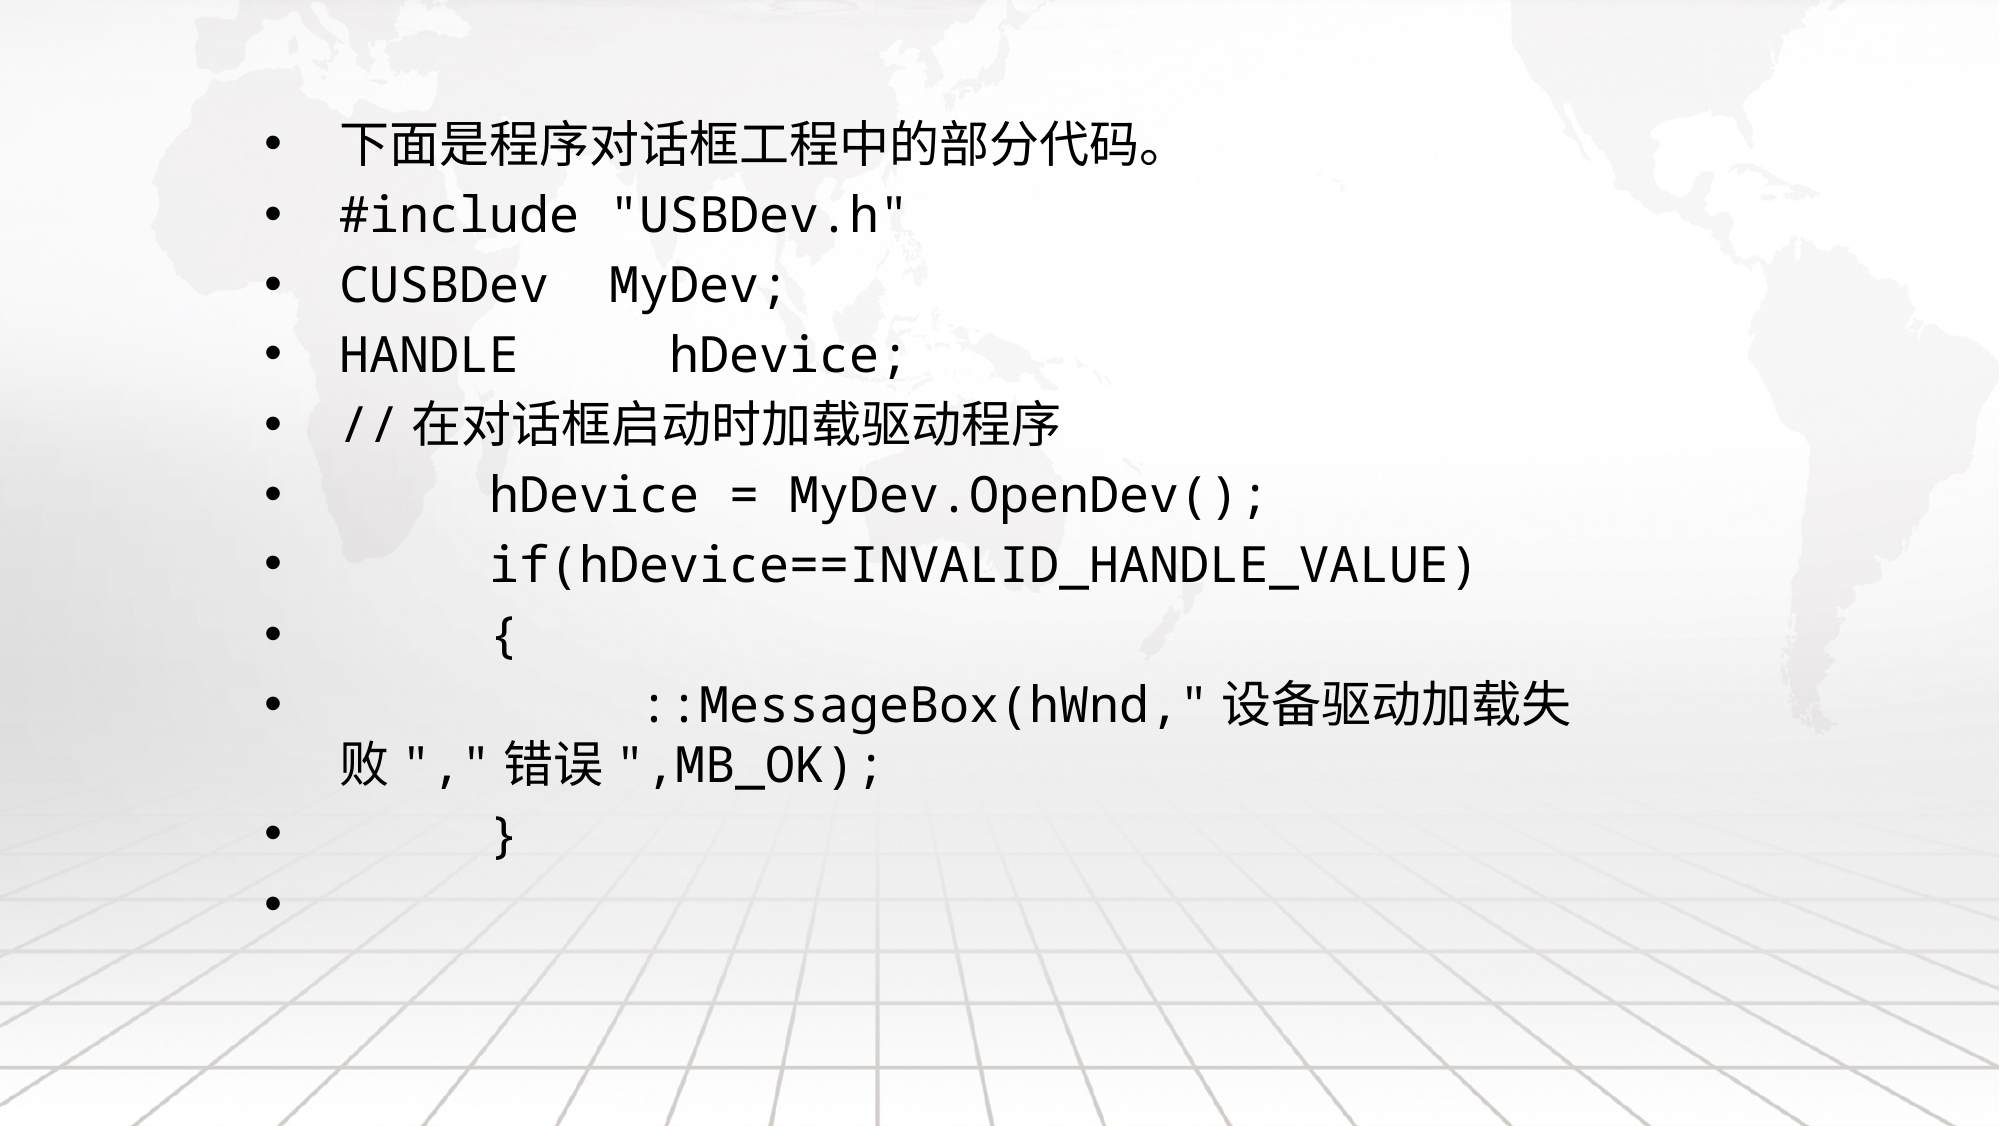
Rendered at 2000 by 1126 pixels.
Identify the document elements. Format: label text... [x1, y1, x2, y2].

picture [0, 0, 1999, 1126]
list 下面是程序对话框工程中的部分代码。 #include "USBDev.h" CUSBDev MyDev; HANDLE hDevice; //在对话框启动时加载驱动程序 hDevice = MyDev.OpenDev(); if(hDevice==INVALID_HANDLE_VALUE) { ::MessageBox(hWnd,"设备驱动加载失败","错误",MB_OK); } [249, 105, 1750, 1001]
